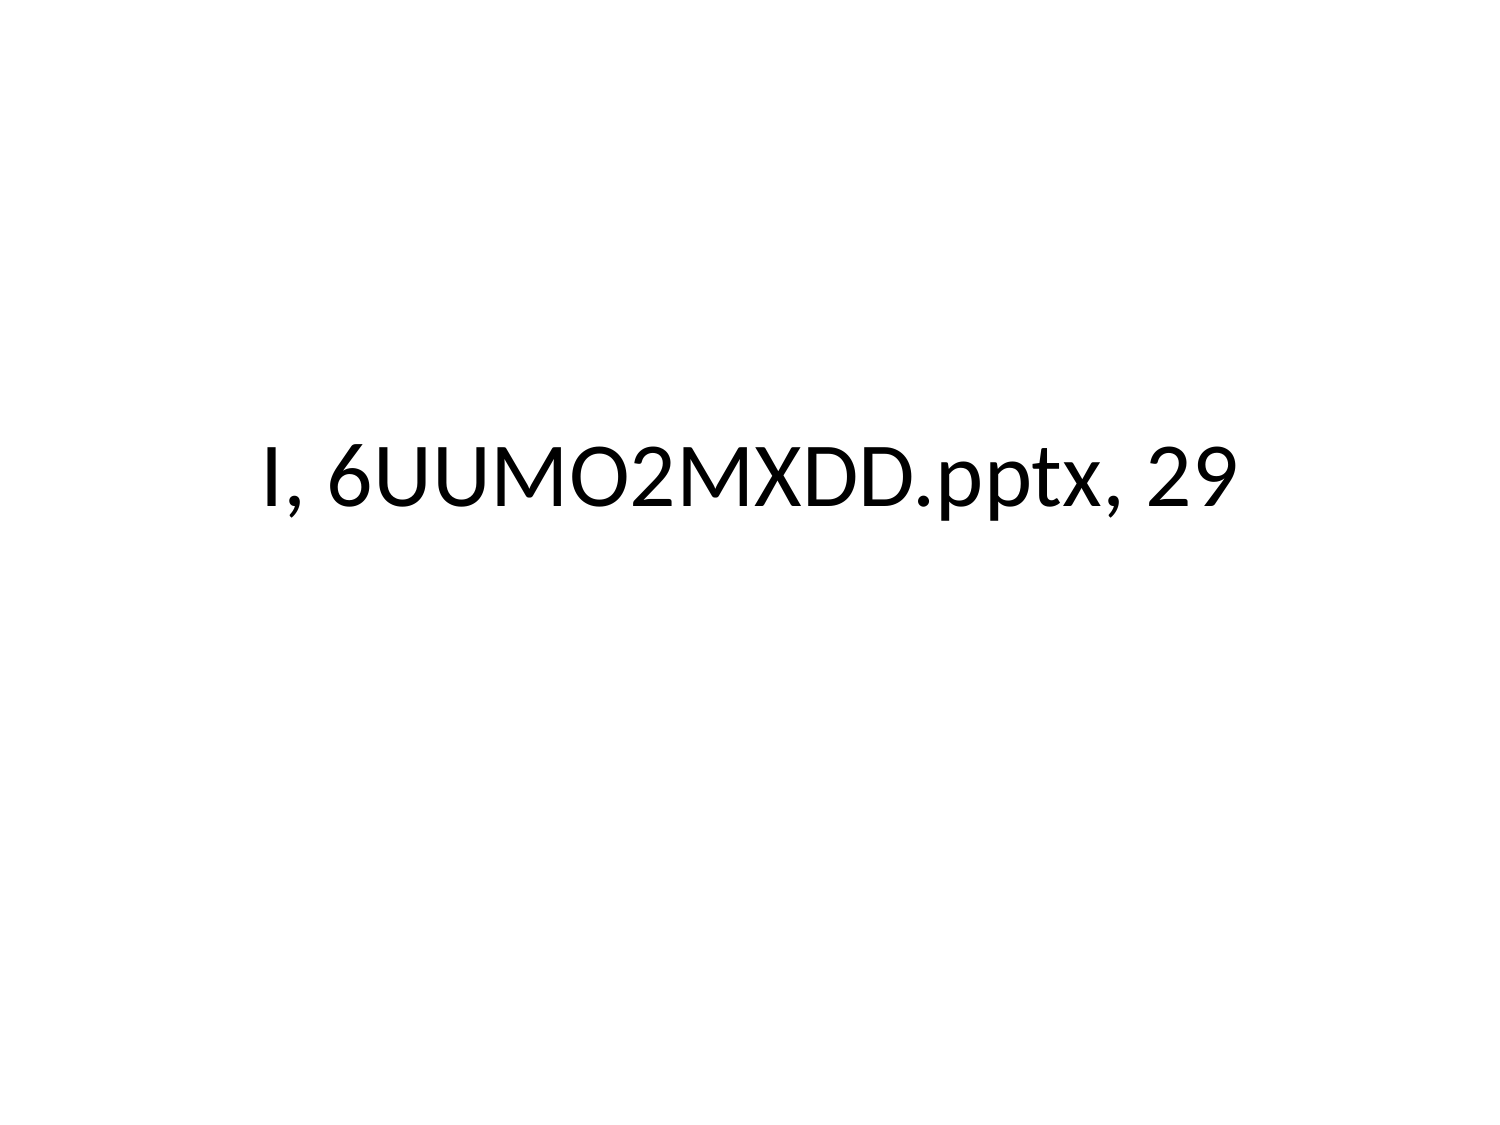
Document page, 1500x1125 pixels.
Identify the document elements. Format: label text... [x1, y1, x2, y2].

title I, 6UUMO2MXDD.pptx, 29 [112, 349, 1388, 591]
